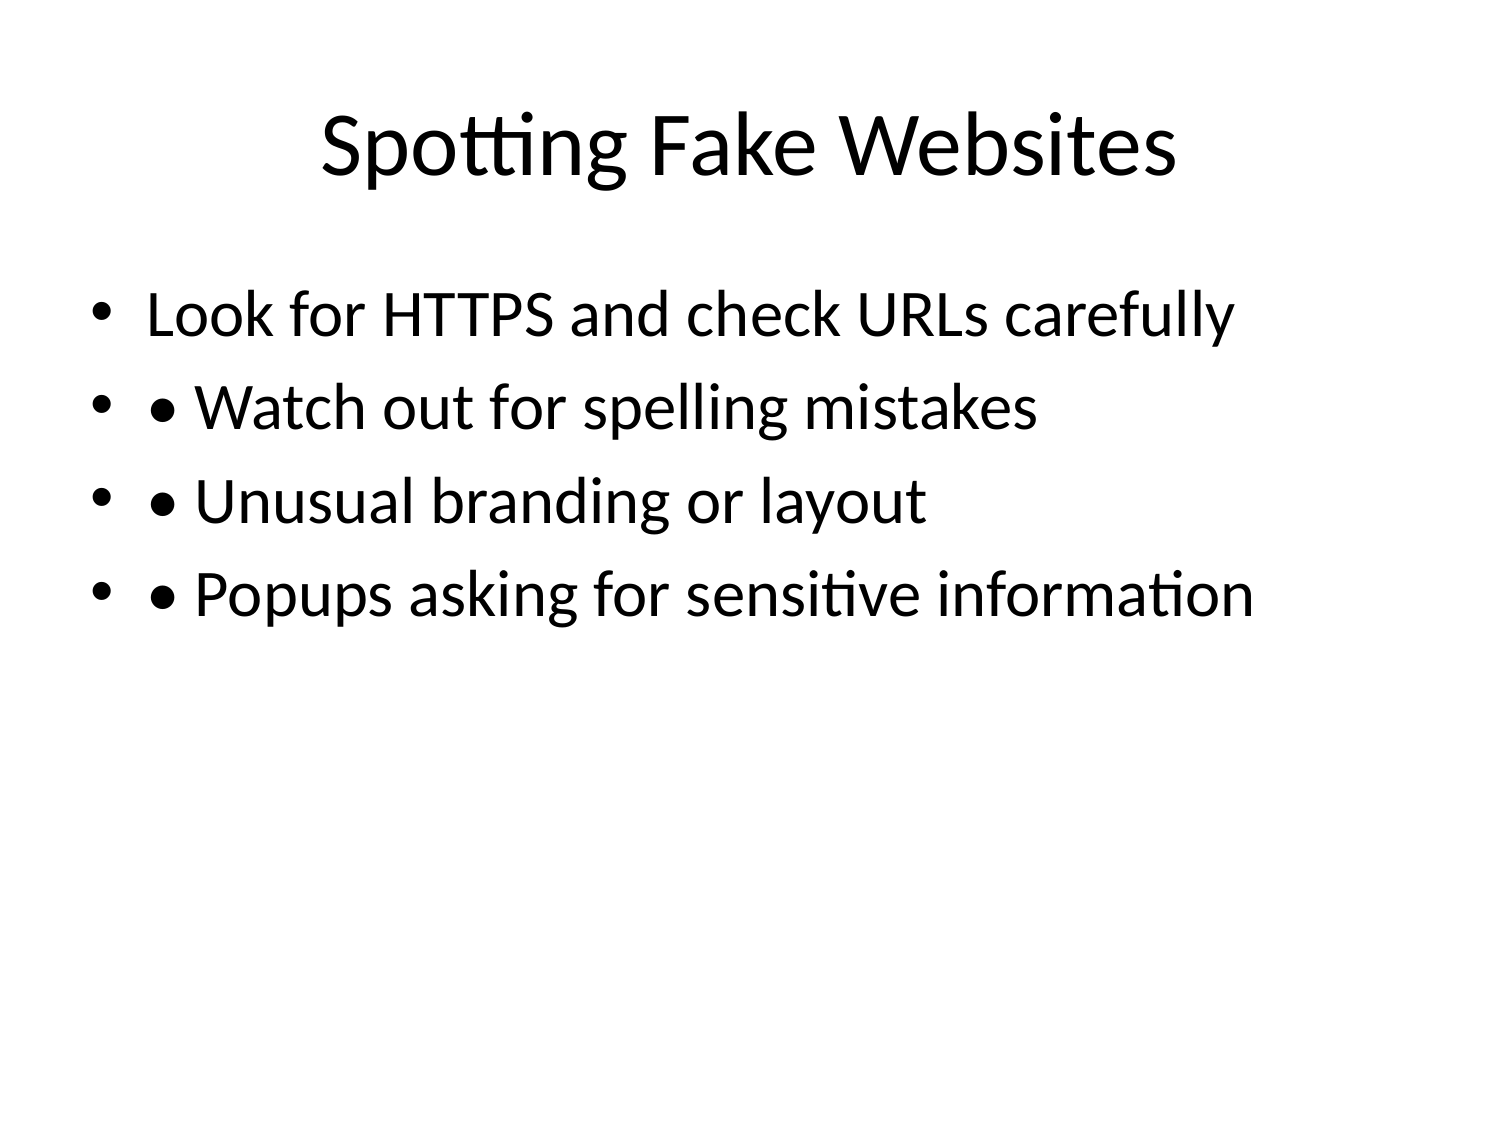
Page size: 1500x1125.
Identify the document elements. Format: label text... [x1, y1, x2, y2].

list Look for HTTPS and check URLs carefully • Watch out for spelling mistakes • Unusual branding or layout • Popups asking for sensitive information [75, 262, 1425, 1005]
title Spotting Fake Websites [75, 45, 1425, 233]
